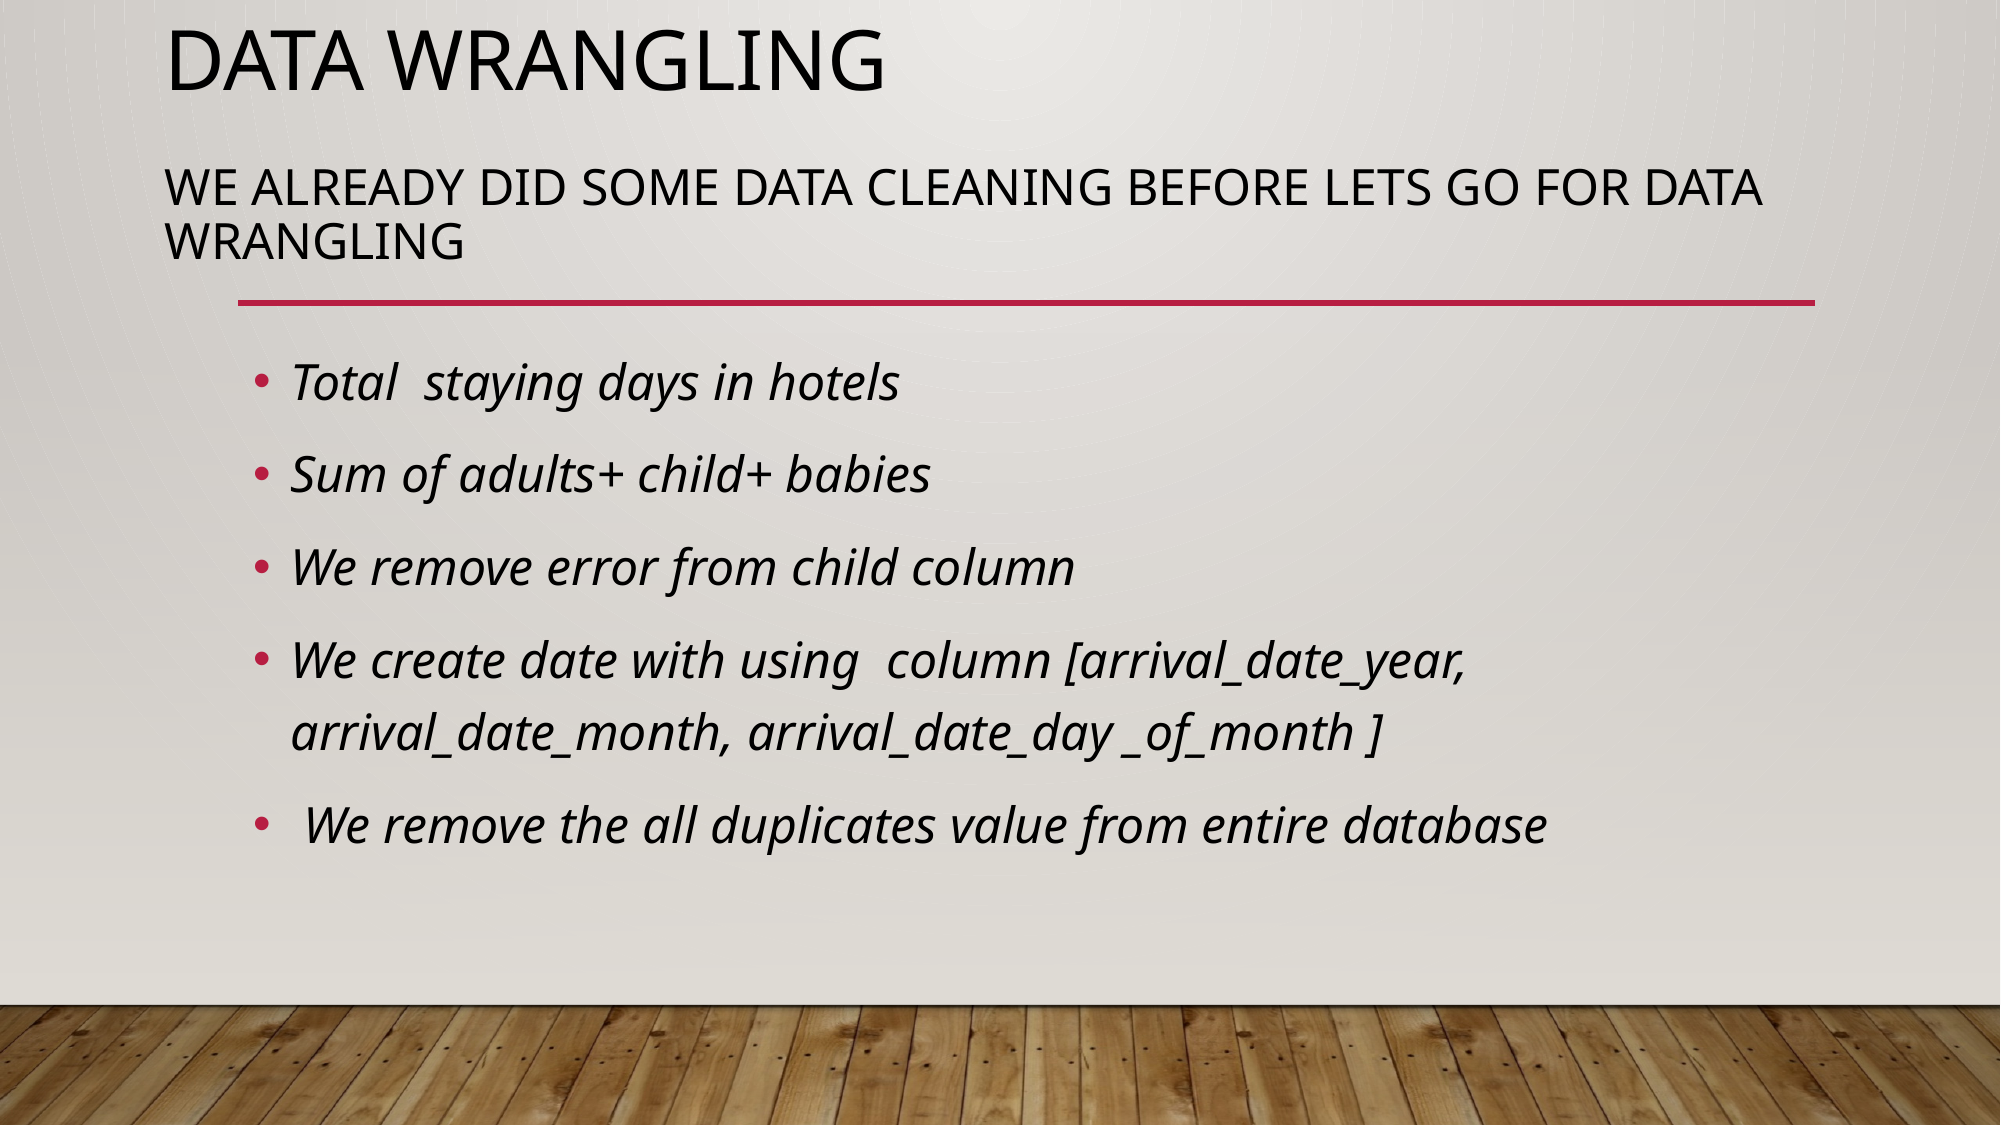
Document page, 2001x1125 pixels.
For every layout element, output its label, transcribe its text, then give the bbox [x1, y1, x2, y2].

list Total staying days in hotels Sum of adults+ child+ babies We remove error from child column We create date with using column [arrival_date_year, arrival_date_month, arrival_date_day _of_month ] We remove the all duplicates value from entire database [238, 330, 1814, 897]
picture [0, 1005, 2000, 1125]
title Data Wrangling We already did some data cleaning before lets go for data Wrangling [149, 10, 1849, 294]
